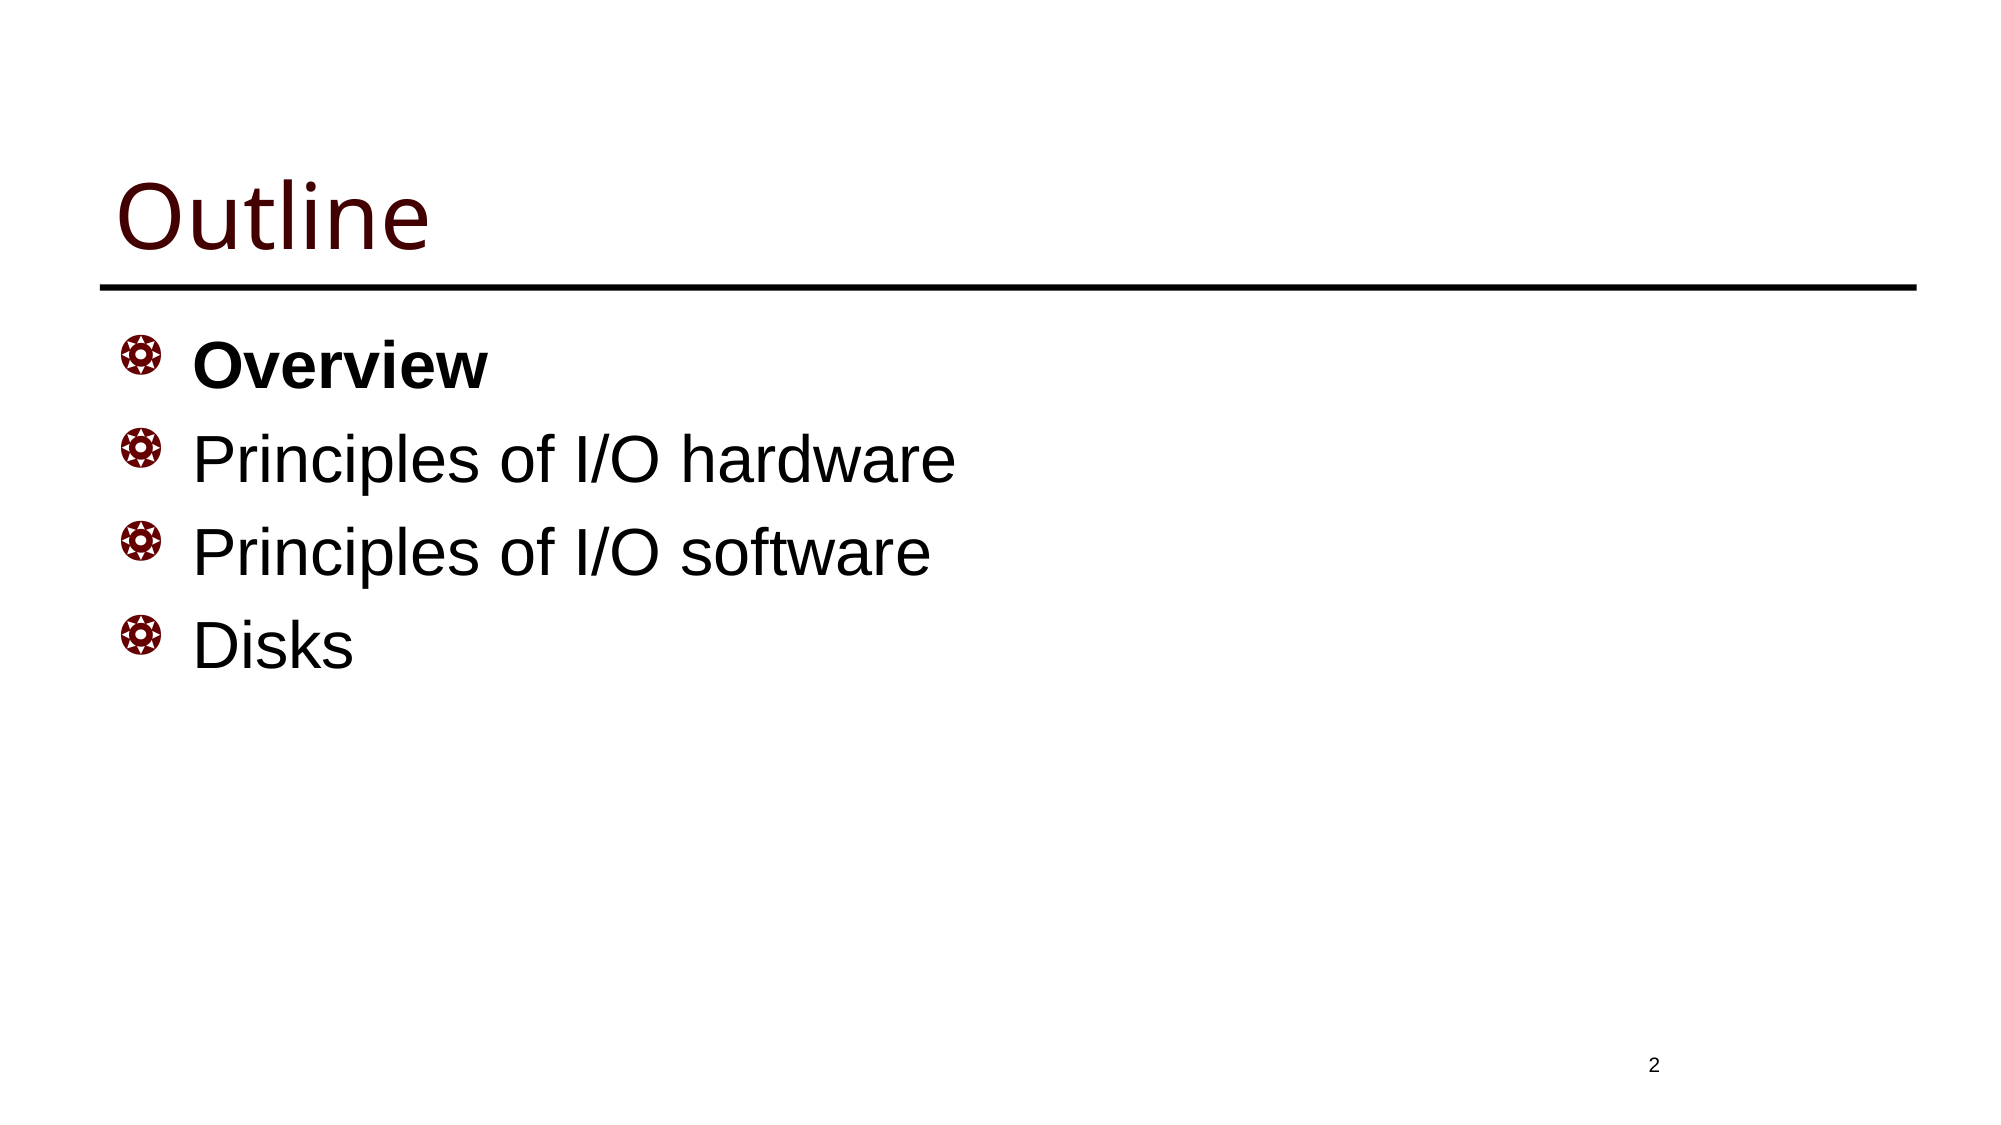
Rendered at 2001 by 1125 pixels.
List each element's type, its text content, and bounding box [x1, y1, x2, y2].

slide_number 2 [1362, 1043, 1676, 1120]
list Overview Principles of I/O hardware Principles of I/O software Disks [99, 314, 1917, 1032]
title Outline [99, 87, 1901, 276]
